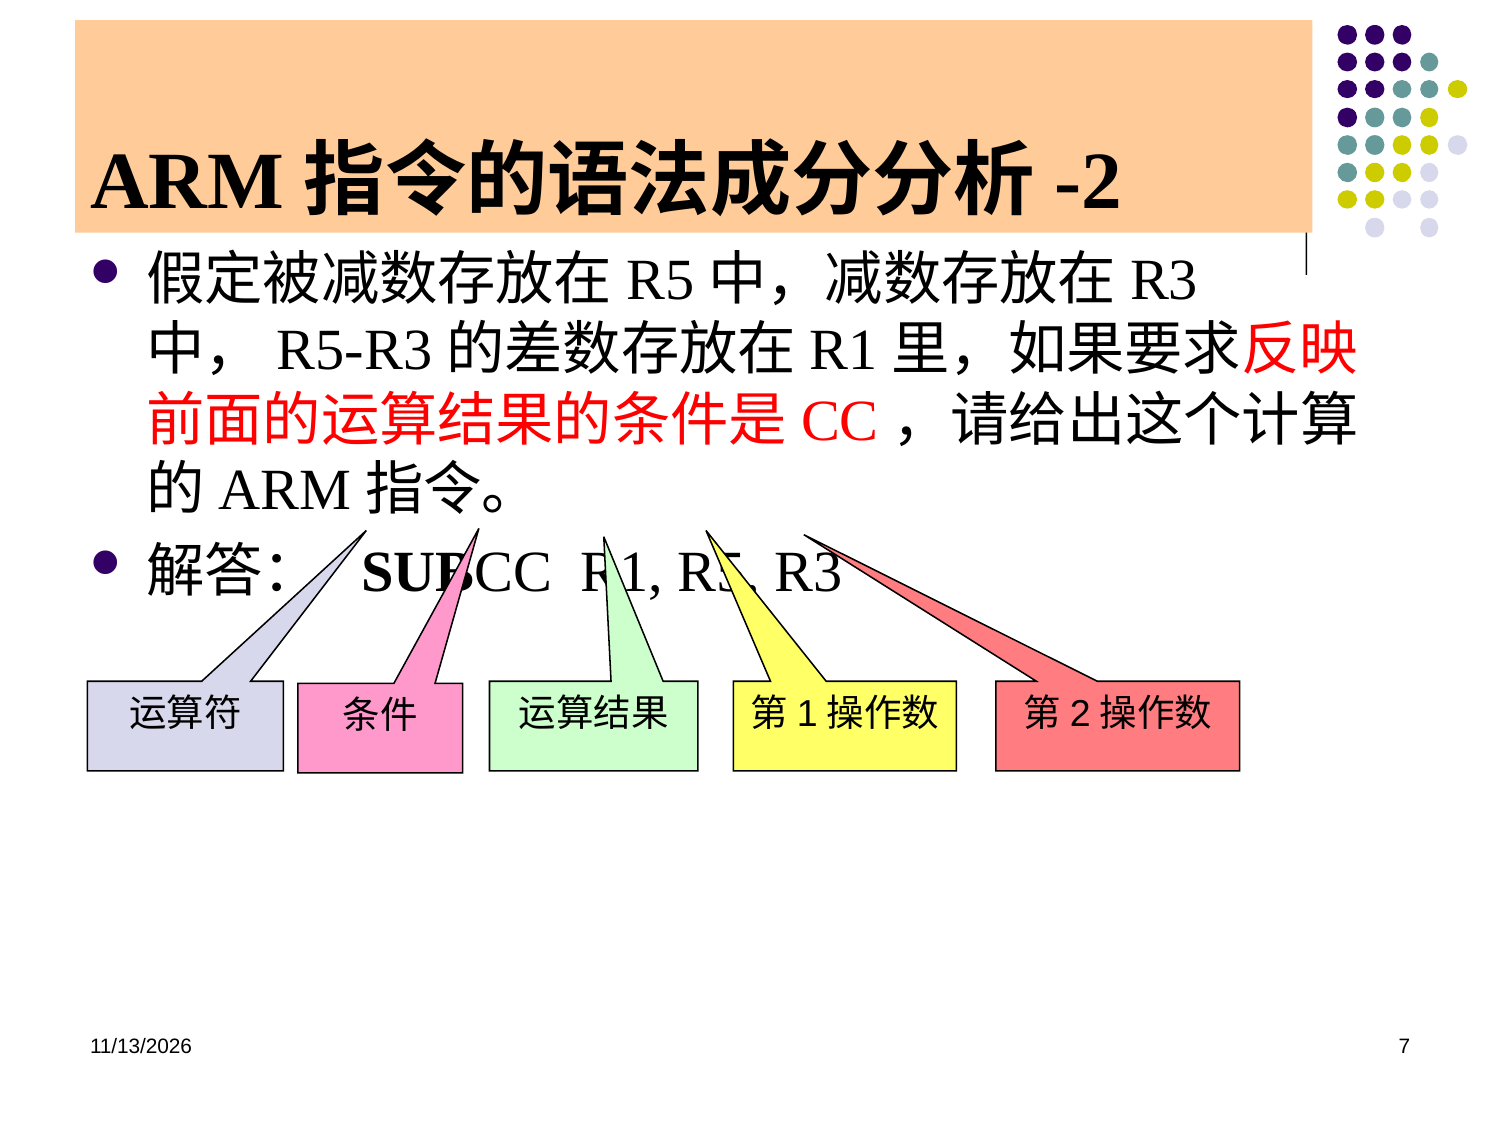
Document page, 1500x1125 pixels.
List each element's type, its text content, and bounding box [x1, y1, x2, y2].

list 假定被减数存放在R5中，减数存放在R3中，R5-R3的差数存放在R1里，如果要求反映前面的运算结果的条件是CC，请给出这个计算的ARM指令。 解答： SUBCC R1, R5, R3 [75, 234, 1425, 571]
slide_number 7 [1074, 1024, 1426, 1101]
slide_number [74, 1024, 426, 1101]
text_box 运算符 [87, 530, 367, 771]
text_box 条件 [297, 528, 479, 773]
text_box 第1操作数 [706, 530, 957, 771]
text_box 第2操作数 [803, 534, 1240, 771]
title ARM指令的语法成分分析-2 [75, 20, 1313, 233]
text_box 运算结果 [489, 536, 698, 771]
